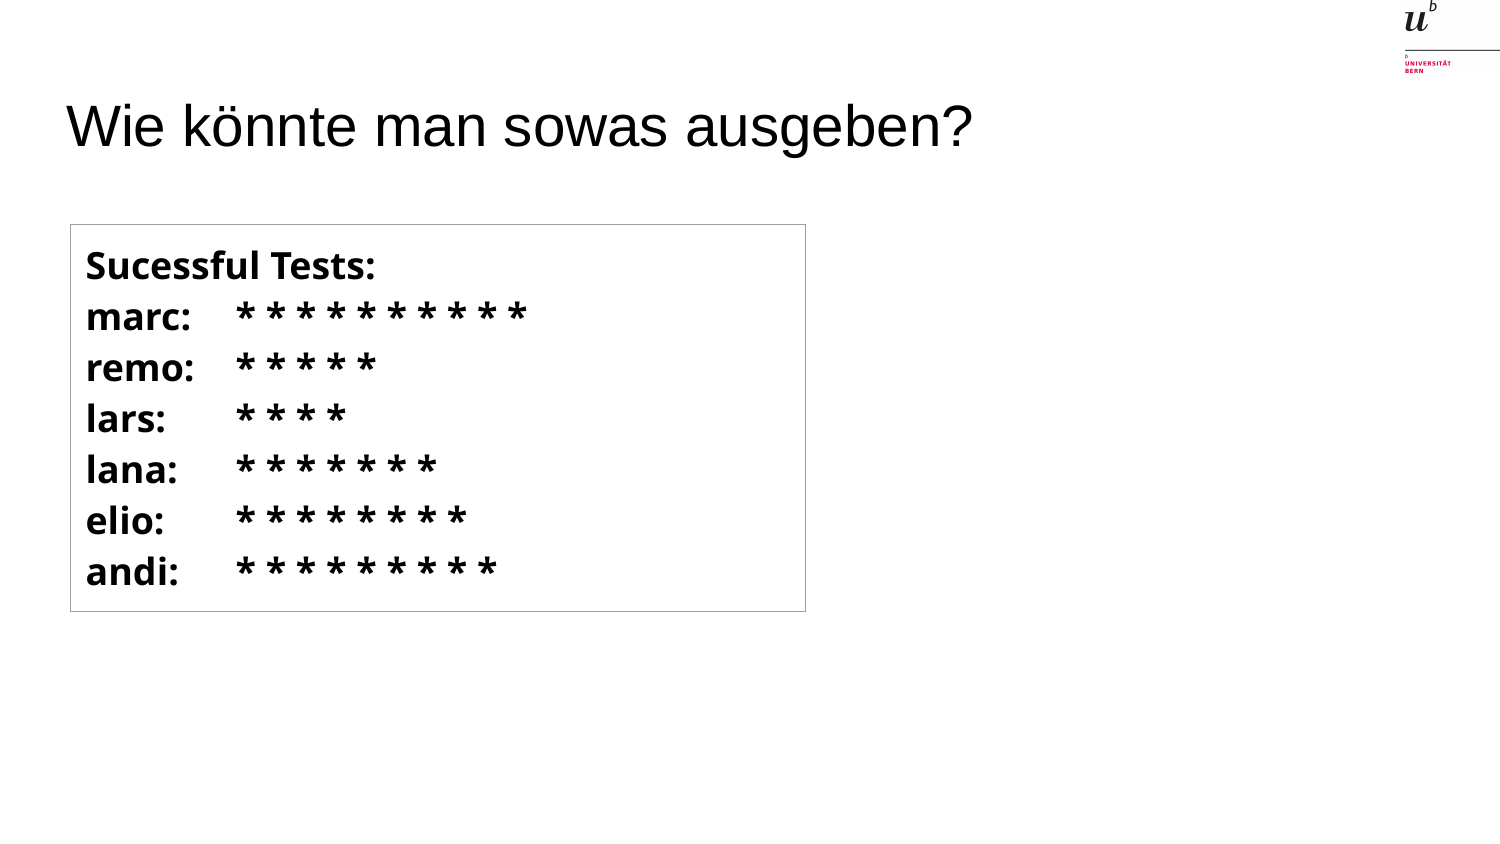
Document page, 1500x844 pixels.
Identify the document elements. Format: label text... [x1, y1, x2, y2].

title Wie könnte man sowas ausgeben? [51, 72, 1015, 167]
table_header Sucessful Tests: marc: * * * * * * * * * * remo: * * * * * lars: * * * * lana: * * * * * * * elio: * * * * * * * * andi: * * * * * * * * * [71, 225, 805, 611]
picture [1405, 0, 1500, 73]
